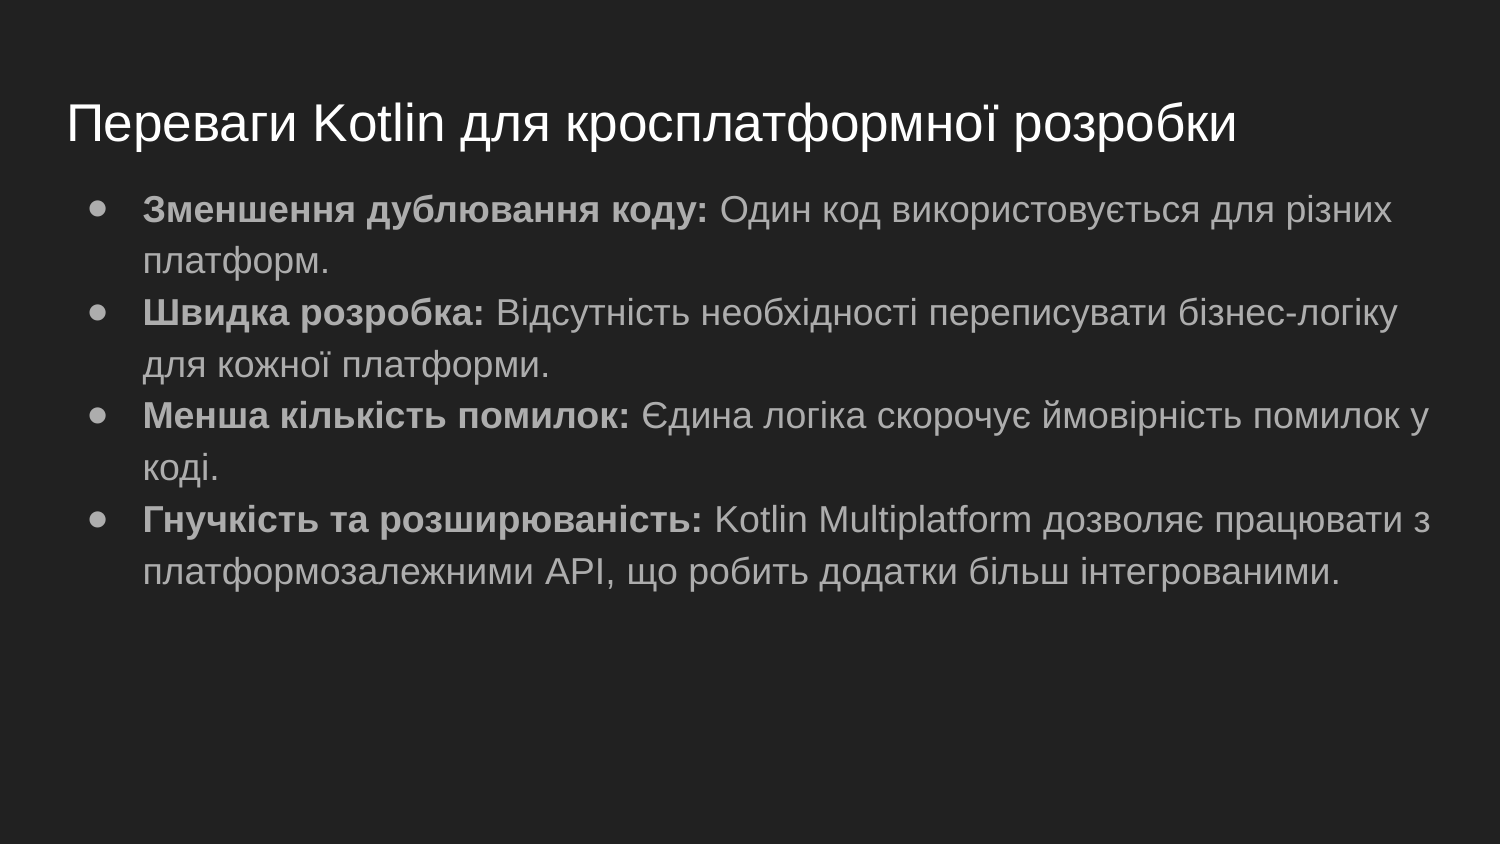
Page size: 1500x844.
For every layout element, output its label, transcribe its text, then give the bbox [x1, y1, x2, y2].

title Переваги Kotlin для кросплатформної розробки [51, 72, 1449, 167]
list Зменшення дублювання коду: Один код використовується для різних платформ. Швидка розробка: Відсутність необхідності переписувати бізнес-логіку для кожної платформи. Менша кількість помилок: Єдина логіка скорочує ймовірність помилок у коді. Гнучкість та розширюваність: Kotlin Multiplatform дозволяє працювати з платформозалежними API, що робить додатки більш інтегрованими. [52, 162, 1451, 796]
